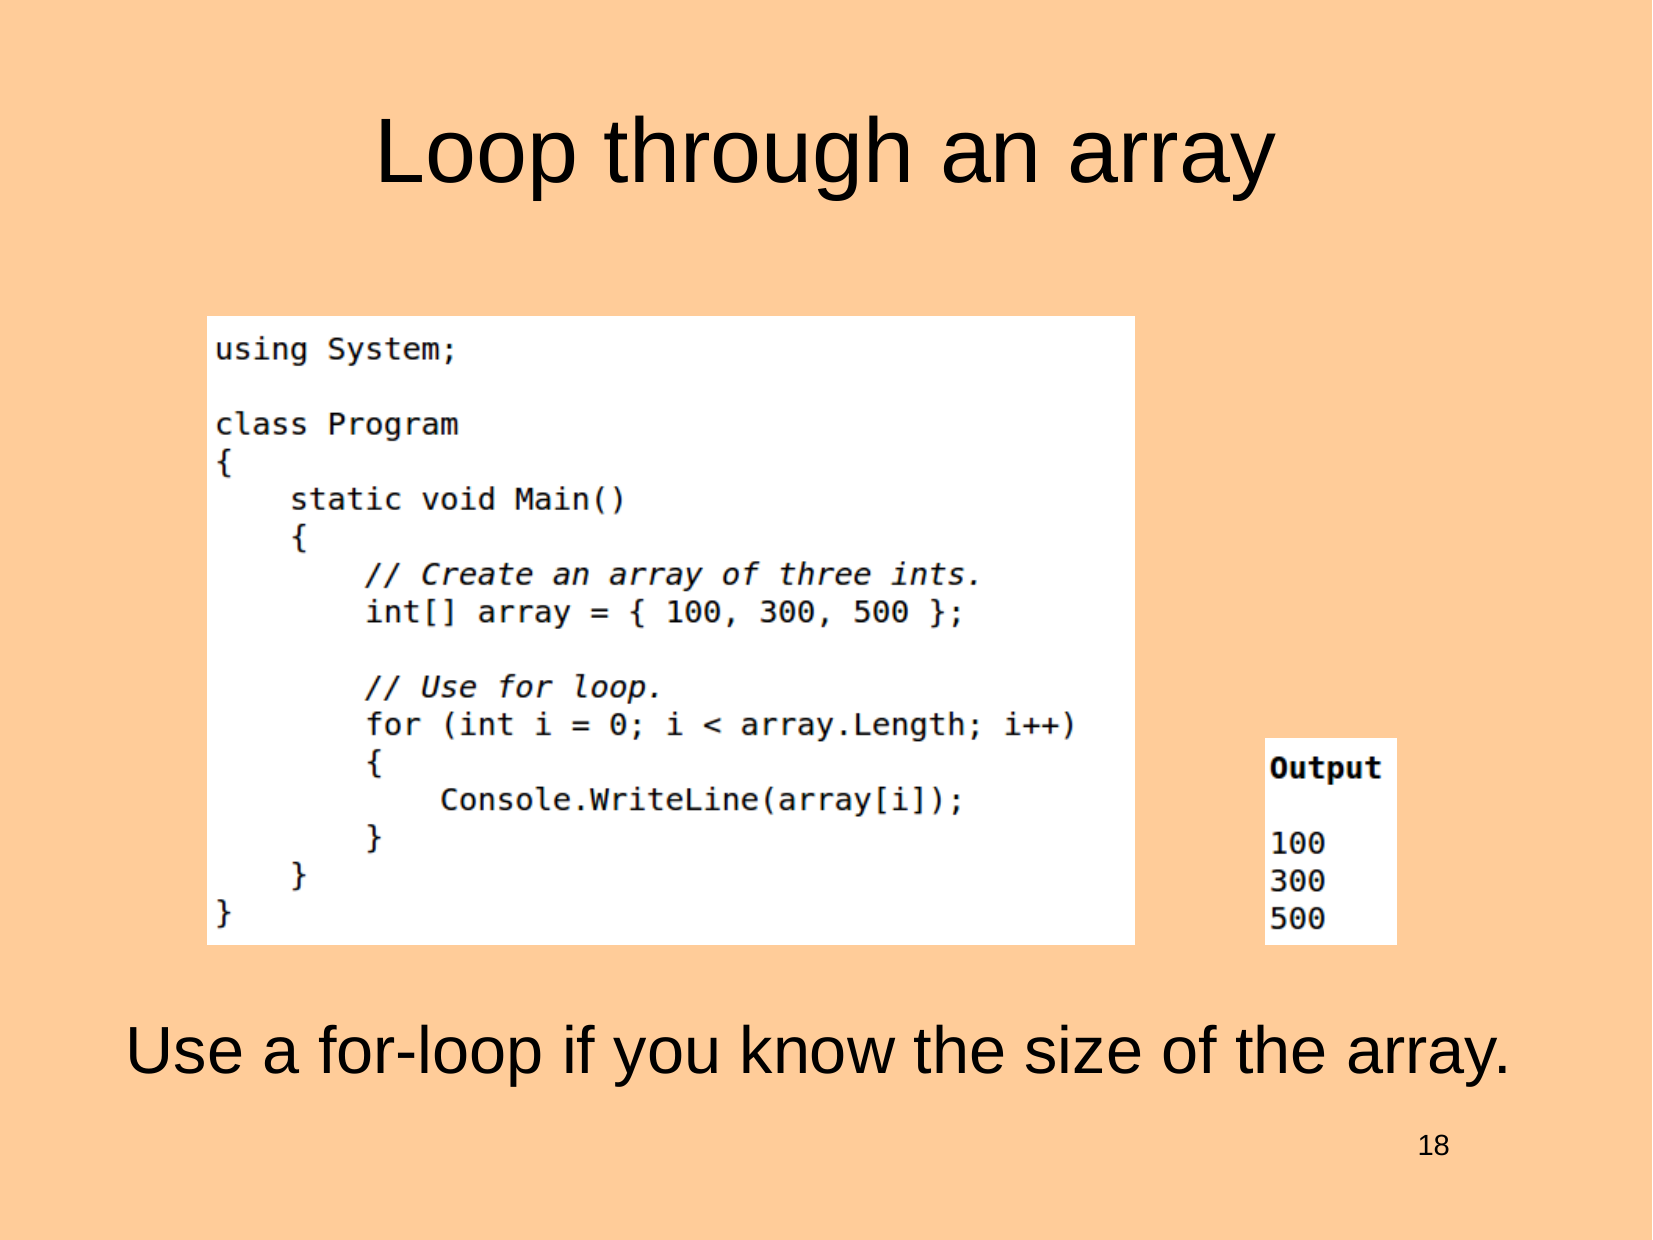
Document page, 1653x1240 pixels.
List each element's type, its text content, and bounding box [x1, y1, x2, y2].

picture [207, 316, 1135, 945]
picture [1264, 738, 1397, 945]
list Use a for-loop if you know the size of the array. [124, 1013, 1527, 1147]
slide_number 18 [1416, 1129, 1568, 1173]
title Loop through an array [82, 56, 1570, 248]
